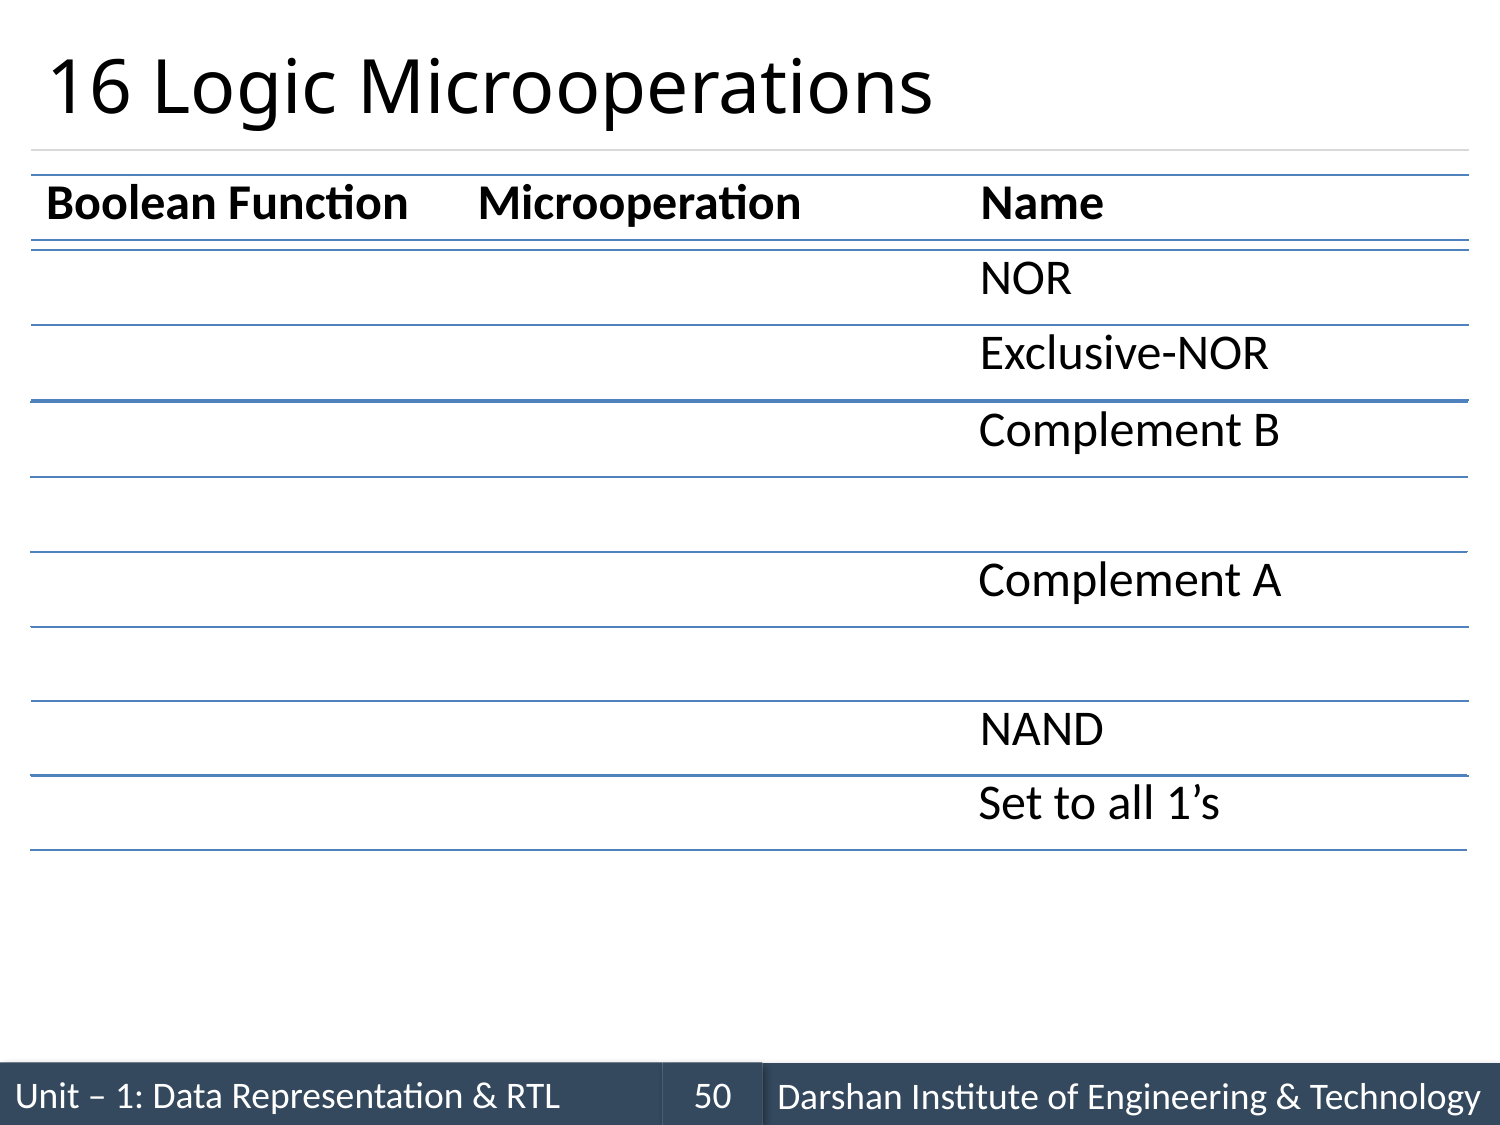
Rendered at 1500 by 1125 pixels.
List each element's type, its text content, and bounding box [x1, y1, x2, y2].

table_header Boolean Function [31, 176, 462, 239]
title 16 Logic Microoperations [31, 17, 1469, 150]
table_header Name [966, 176, 1469, 239]
table_header Microoperation [462, 176, 966, 239]
